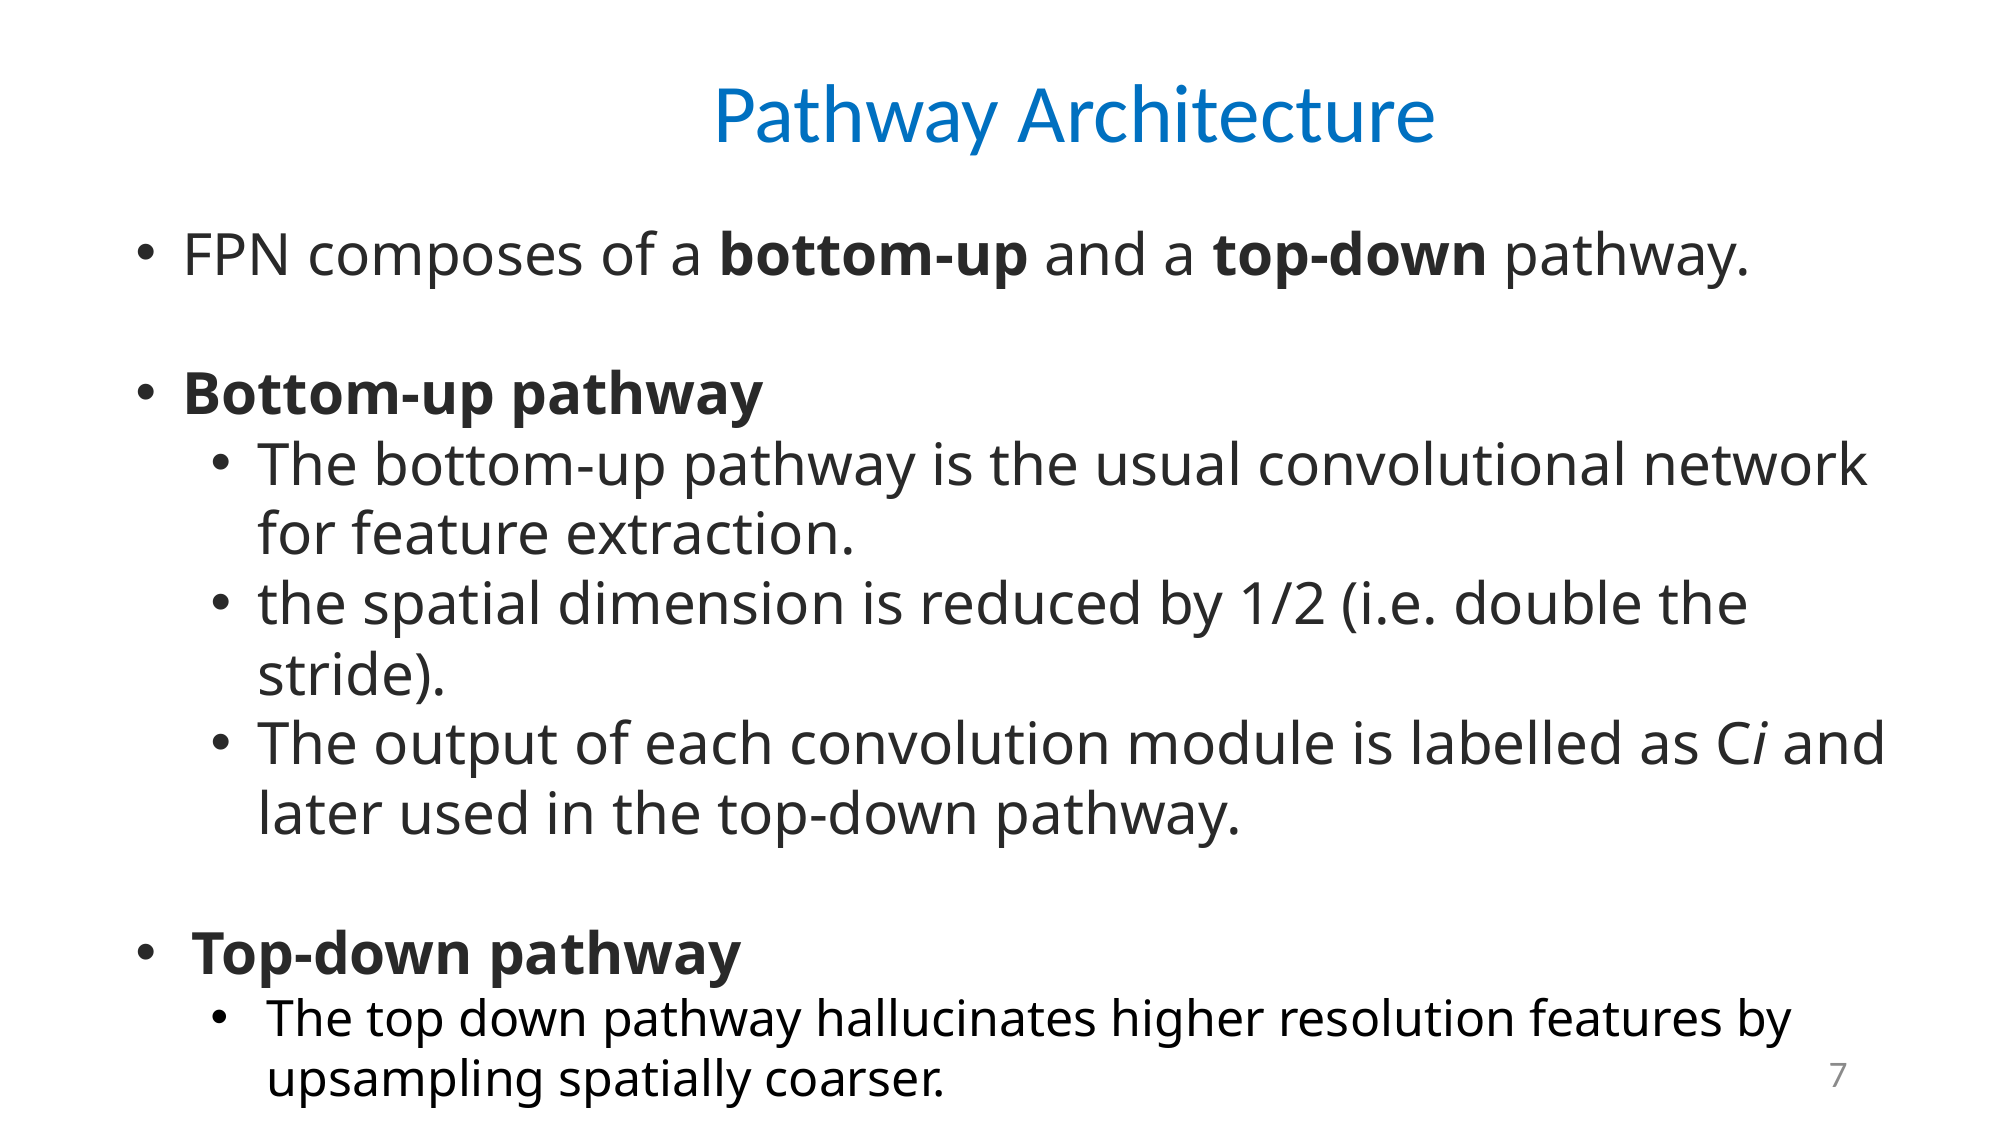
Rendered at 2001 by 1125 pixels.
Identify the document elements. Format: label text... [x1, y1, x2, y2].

slide_number 7 [1412, 1042, 1863, 1103]
text_box Pathway Architecture [698, 52, 1517, 167]
text_box FPN composes of a bottom-up and a top-down pathway. Bottom-up pathway The bottom-up pathway is the usual convolutional network for feature extraction. the spatial dimension is reduced by 1/2 (i.e. double the stride). The output of each convolution module is labelled as Ci and later used in the top-down pathway. Top-down pathway The top down pathway hallucinates higher resolution features by upsampling spatially coarser. [120, 209, 1956, 1114]
